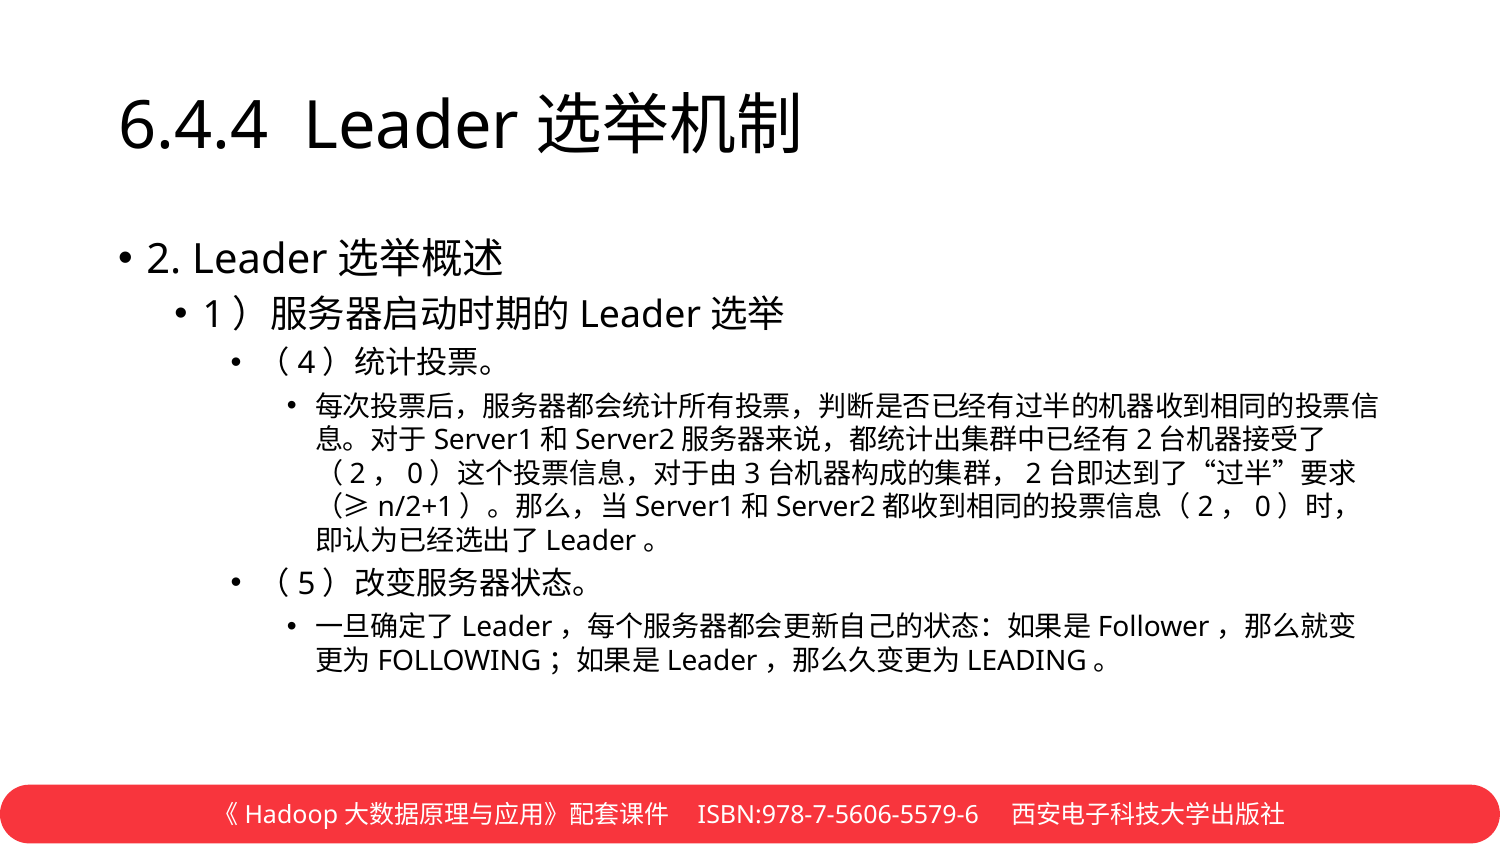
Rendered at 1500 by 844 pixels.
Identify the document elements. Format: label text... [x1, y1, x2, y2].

list 2. Leader选举概述 1）服务器启动时期的Leader选举 （4）统计投票。 每次投票后，服务器都会统计所有投票，判断是否已经有过半的机器收到相同的投票信息。对于Server1和Server2服务器来说，都统计出集群中已经有2台机器接受了（2，0）这个投票信息，对于由3台机器构成的集群，2台即达到了“过半”要求（≥n/2+1）。那么，当Server1和Server2都收到相同的投票信息（2，0）时，即认为已经选出了Leader。 （5）改变服务器状态。 一旦确定了Leader，每个服务器都会更新自己的状态：如果是Follower，那么就变更为FOLLOWING；如果是Leader，那么久变更为LEADING。 [103, 224, 1397, 760]
title 6.4.4 Leader选举机制 [103, 44, 1397, 208]
